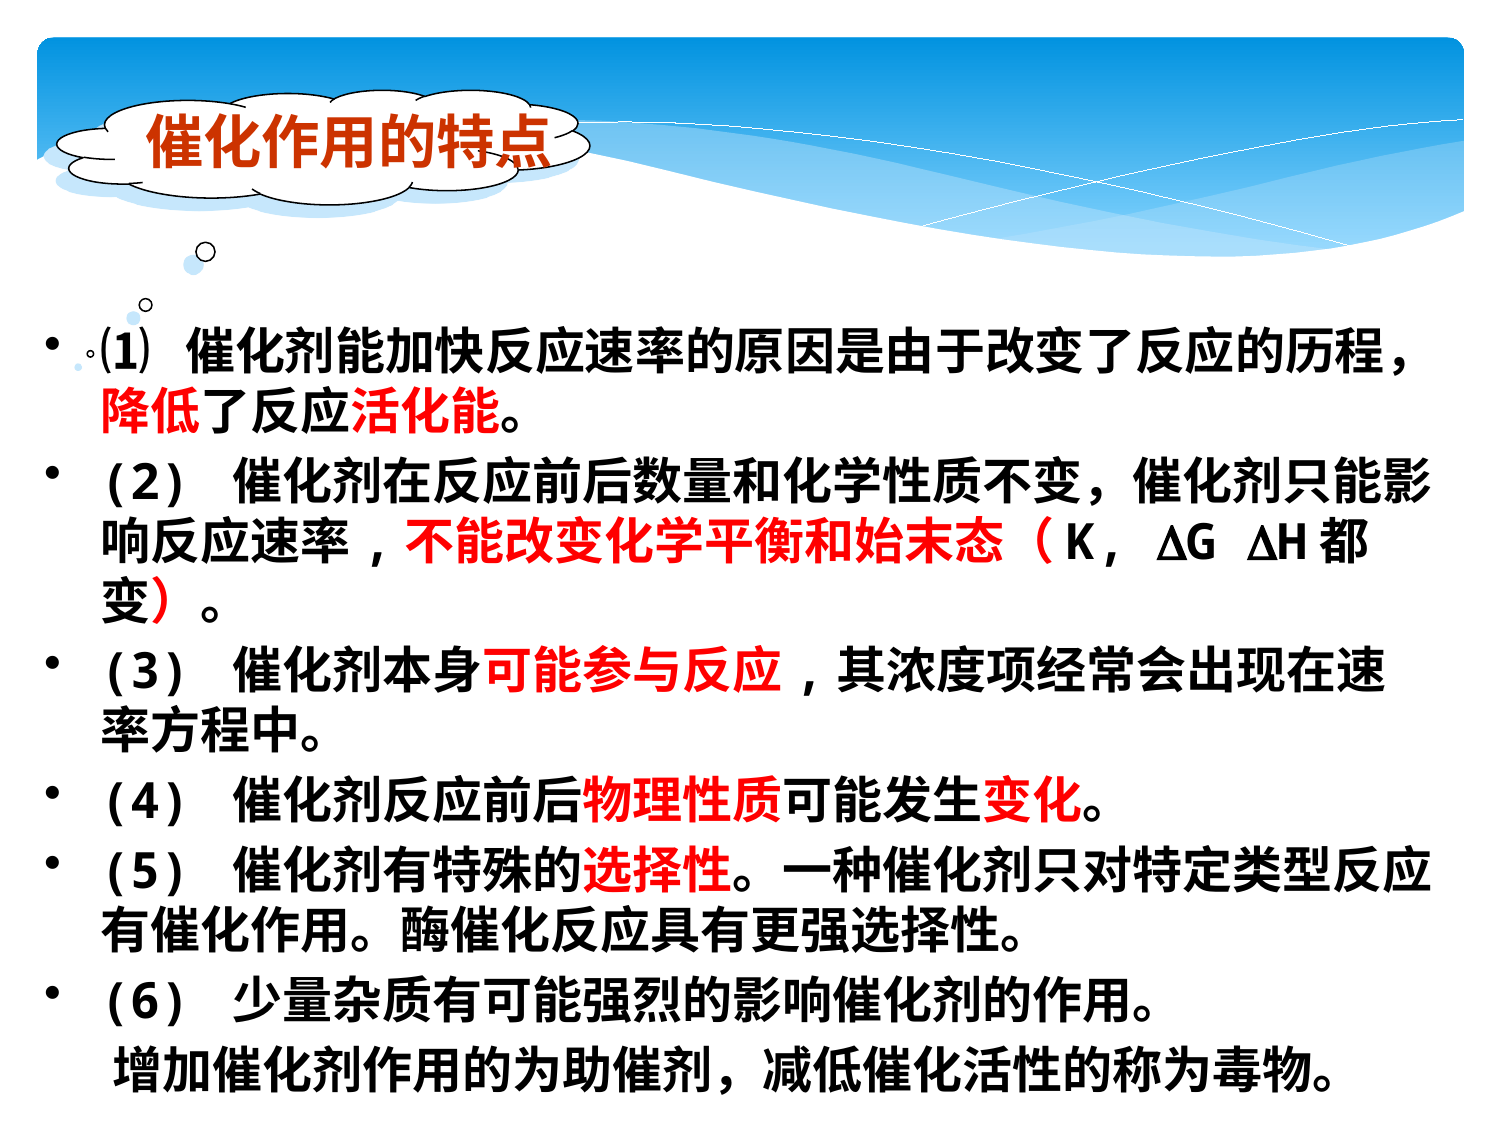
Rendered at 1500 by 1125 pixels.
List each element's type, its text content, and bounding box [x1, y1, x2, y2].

text_box 催化作用的特点 [195, 242, 216, 262]
text_box 催化作用的特点 [139, 298, 152, 312]
text_box 催化作用的特点 [56, 90, 590, 205]
text_box ⑴ 催化剂能加快反应速率的原因是由于改变了反应的历程，降低了反应活化能。 (2) 催化剂在反应前后数量和化学性质不变，催化剂只能影响反应速率,不能改变化学平衡和始末态（K, G H都变）。 (3) 催化剂本身可能参与反应,其浓度项经常会出现在速率方程中。 (4) 催化剂反应前后物理性质可能发生变化。 (5) 催化剂有特殊的选择性。一种催化剂只对特定类型反应有催化作用。酶催化反应具有更强选择性。 (6) 少量杂质有可能强烈的影响催化剂的作用。 增加催化剂作用的为助催剂，减低催化活性的称为毒物。 [29, 231, 1452, 1125]
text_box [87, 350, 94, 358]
